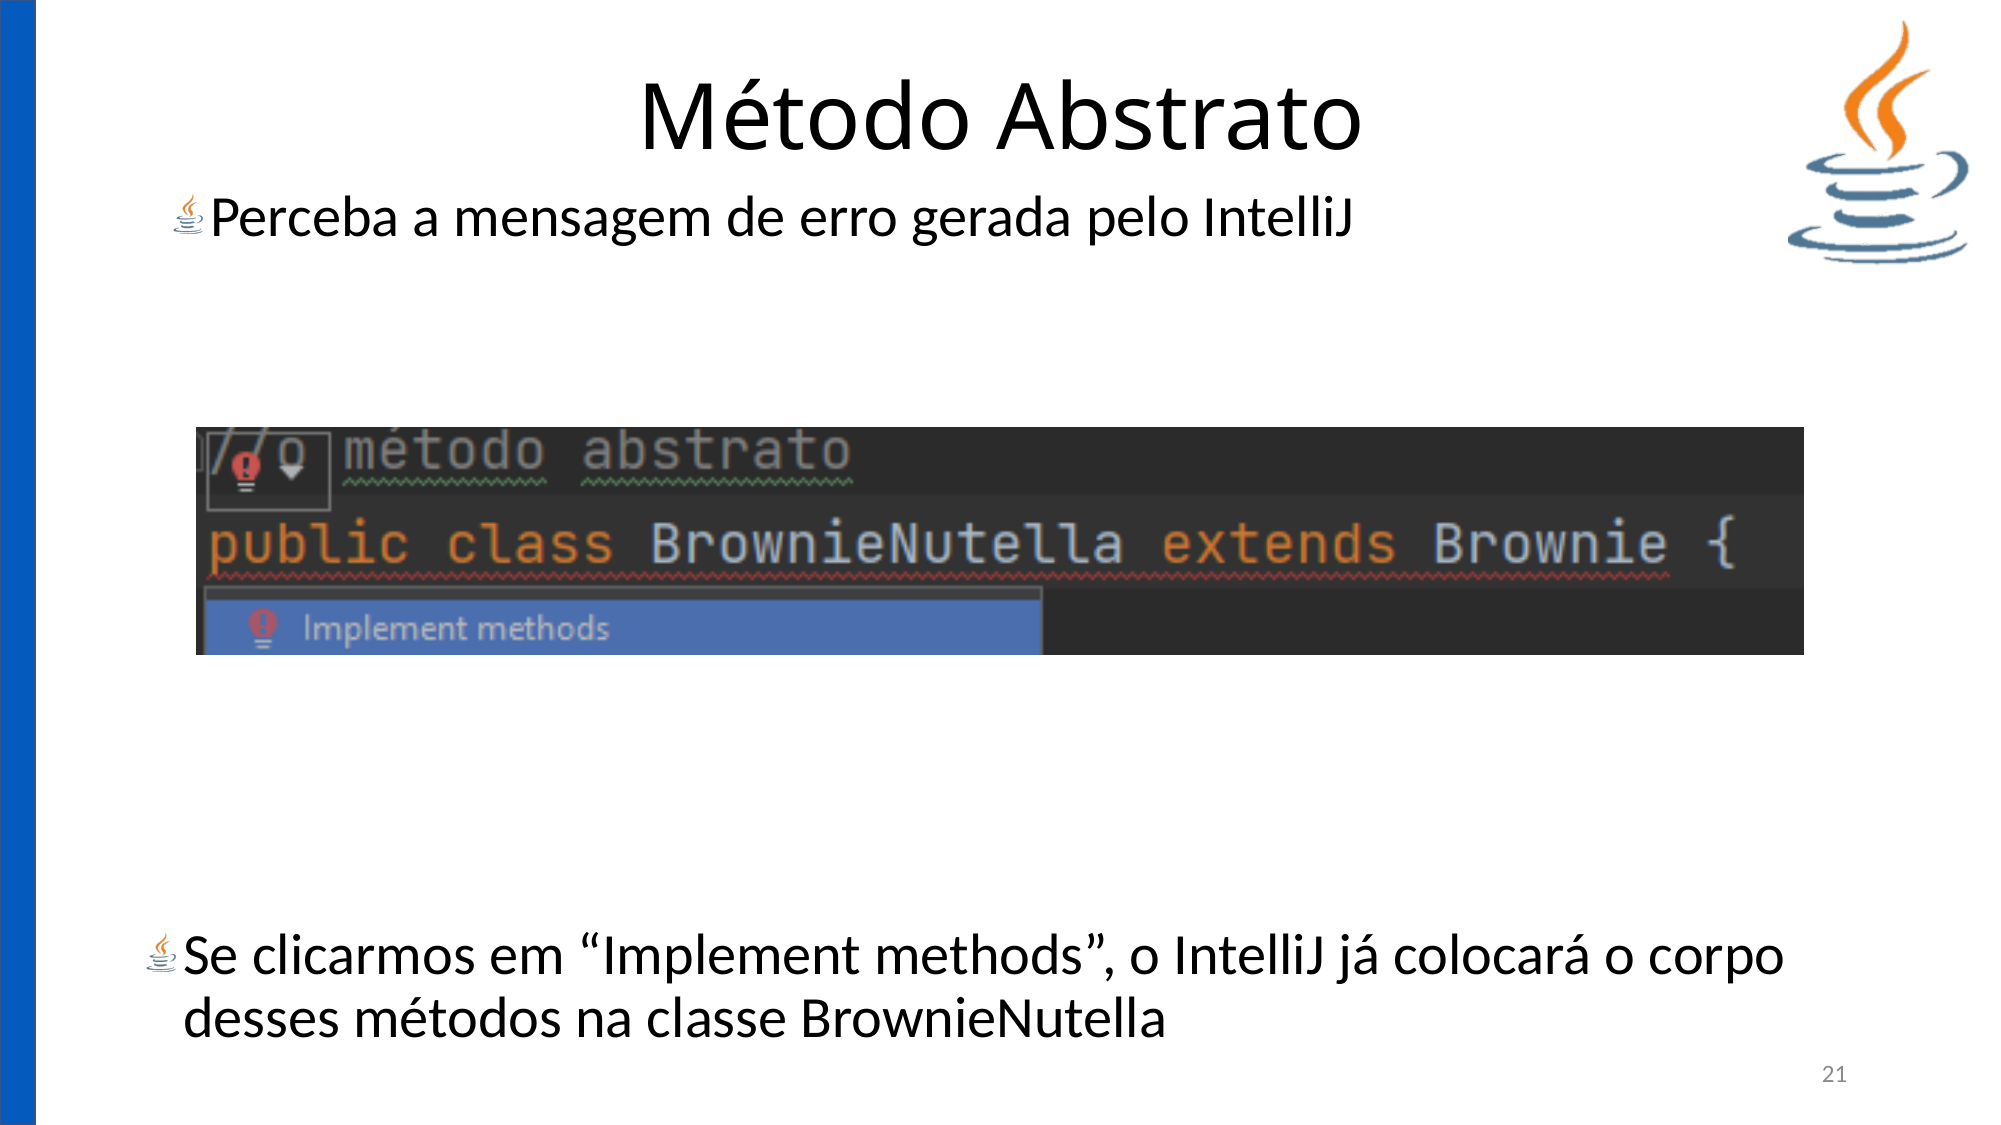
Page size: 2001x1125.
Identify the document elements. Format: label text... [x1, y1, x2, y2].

title Método Abstrato [139, 10, 1865, 229]
text_box Perceba a mensagem de erro gerada pelo IntelliJ [157, 229, 1843, 271]
text_box Se clicarmos em “Implement methods”, o IntelliJ já colocará o corpo desses métodos na classe BrownieNutella [130, 917, 1926, 1103]
picture [145, 932, 178, 973]
picture [172, 229, 205, 235]
picture [196, 427, 1804, 655]
text_box [0, 0, 36, 1125]
picture [1779, 15, 1982, 270]
